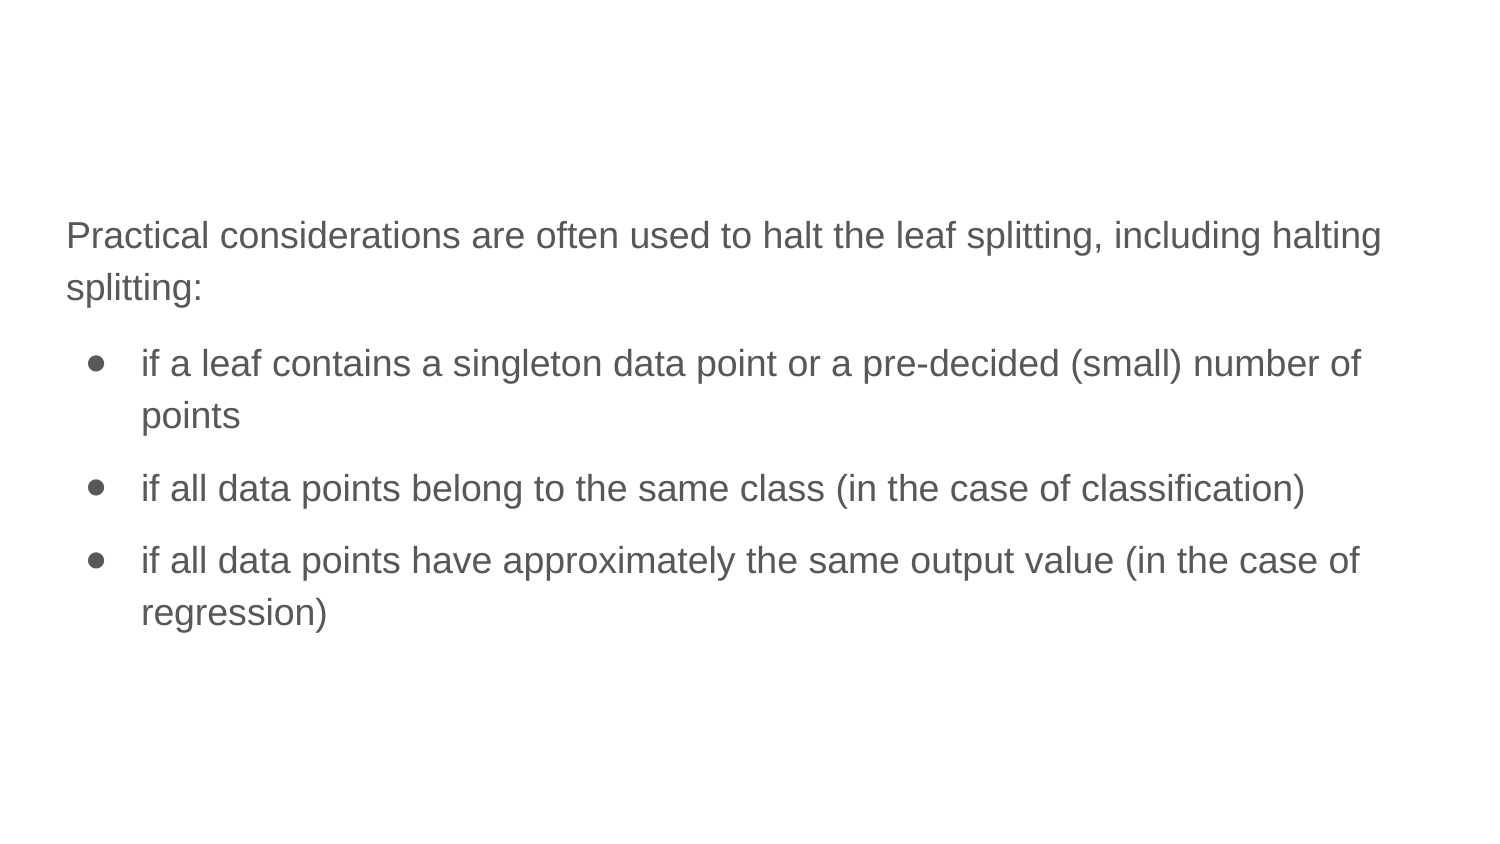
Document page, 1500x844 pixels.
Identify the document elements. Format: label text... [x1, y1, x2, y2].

list Practical considerations are often used to halt the leaf splitting, including halting splitting: if a leaf contains a singleton data point or a pre-decided (small) number of points if all data points belong to the same class (in the case of classification) if all data points have approximately the same output value (in the case of regression) [50, 188, 1450, 750]
